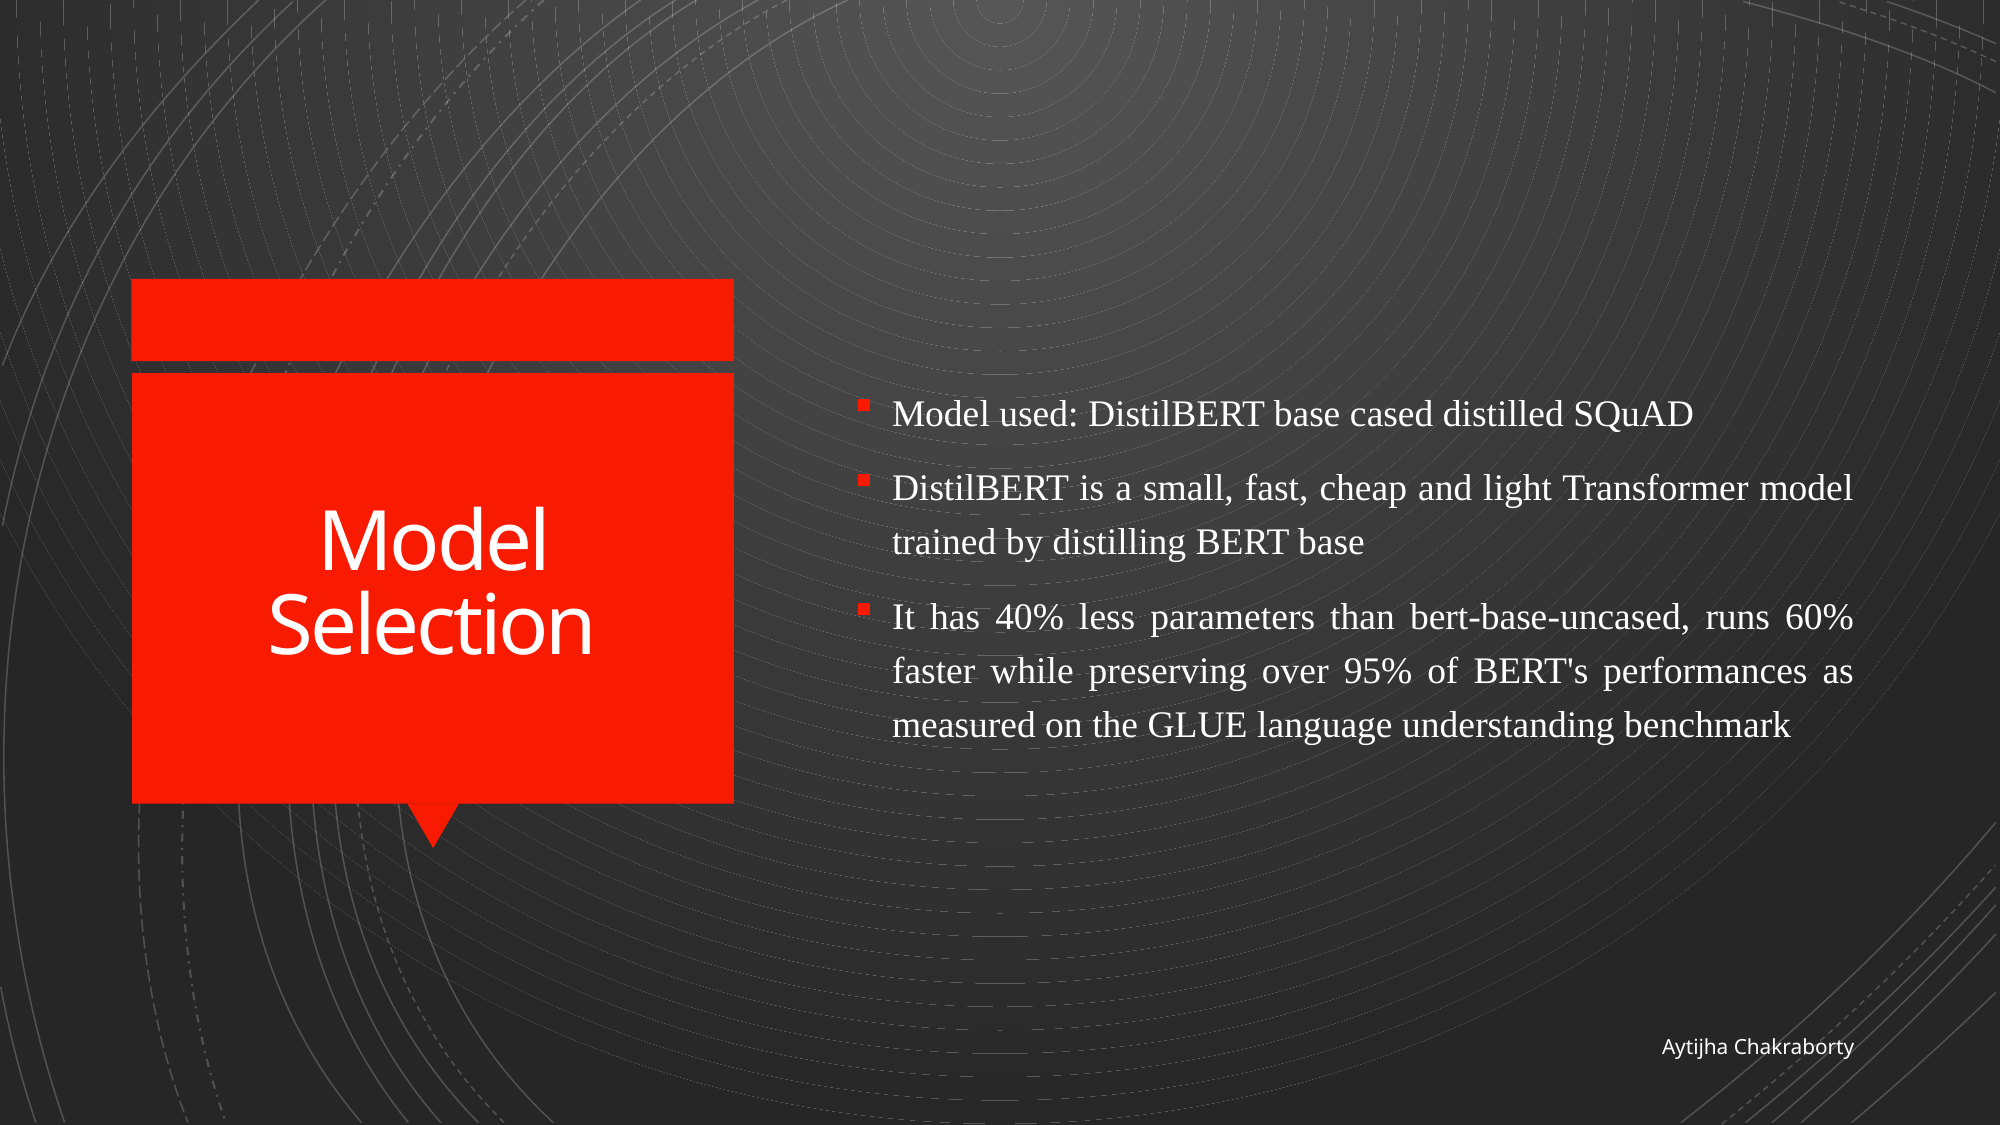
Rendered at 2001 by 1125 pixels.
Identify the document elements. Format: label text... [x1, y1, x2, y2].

footer Aytijha Chakraborty [131, 1021, 1869, 1074]
list Model used: DistilBERT base cased distilled SQuAD DistilBERT is a small, fast, cheap and light Transformer model trained by distilling BERT base It has 40% less parameters than bert-base-uncased, runs 60% faster while preserving over 95% of BERT's performances as measured on the GLUE language understanding benchmark [839, 131, 1871, 993]
title Model Selection [145, 385, 720, 789]
